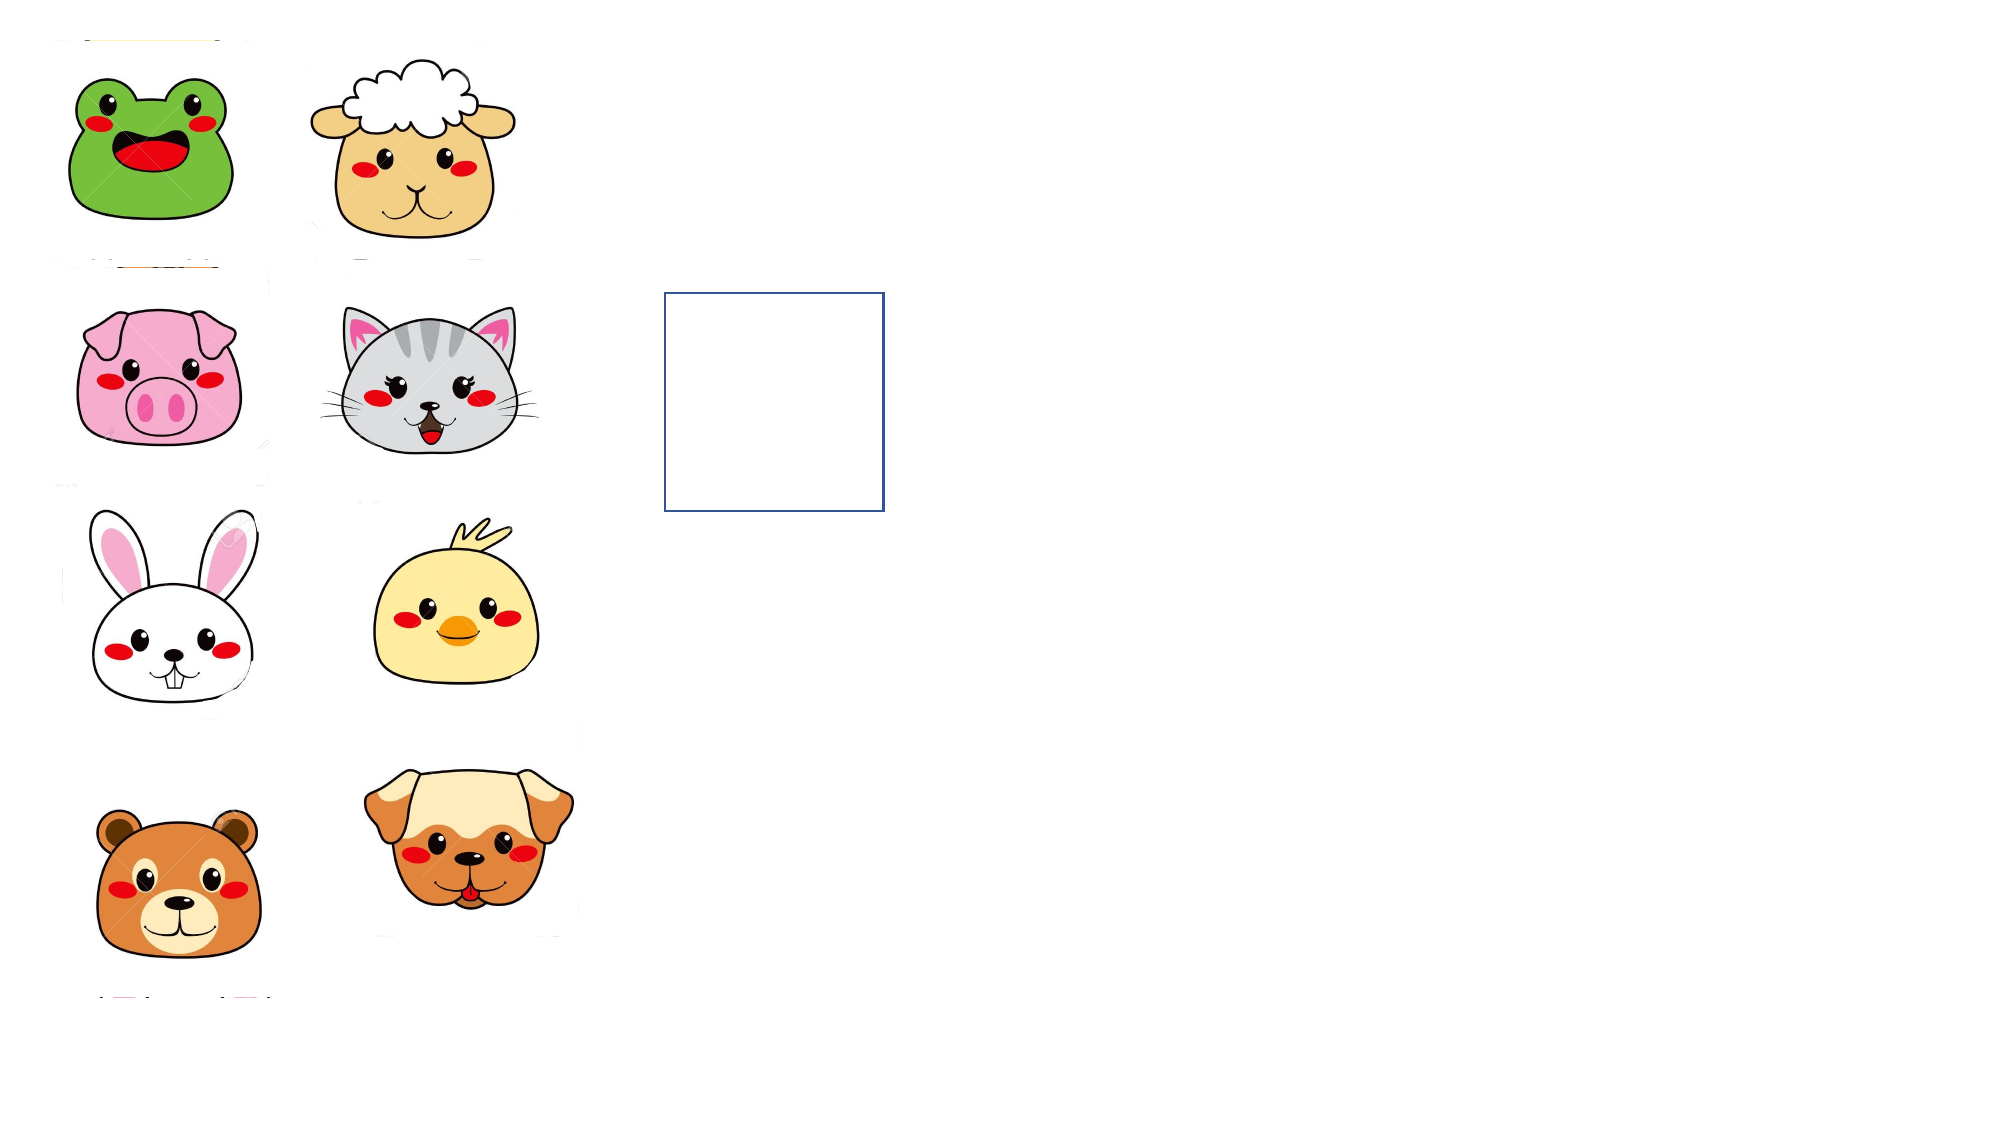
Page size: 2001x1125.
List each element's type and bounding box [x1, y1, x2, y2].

text_box [359, 717, 579, 937]
text_box [50, 267, 270, 487]
text_box [664, 292, 885, 512]
text_box [319, 274, 539, 493]
text_box [305, 41, 523, 260]
text_box [39, 40, 259, 260]
text_box [62, 500, 280, 720]
text_box [344, 500, 563, 720]
text_box [66, 778, 287, 998]
